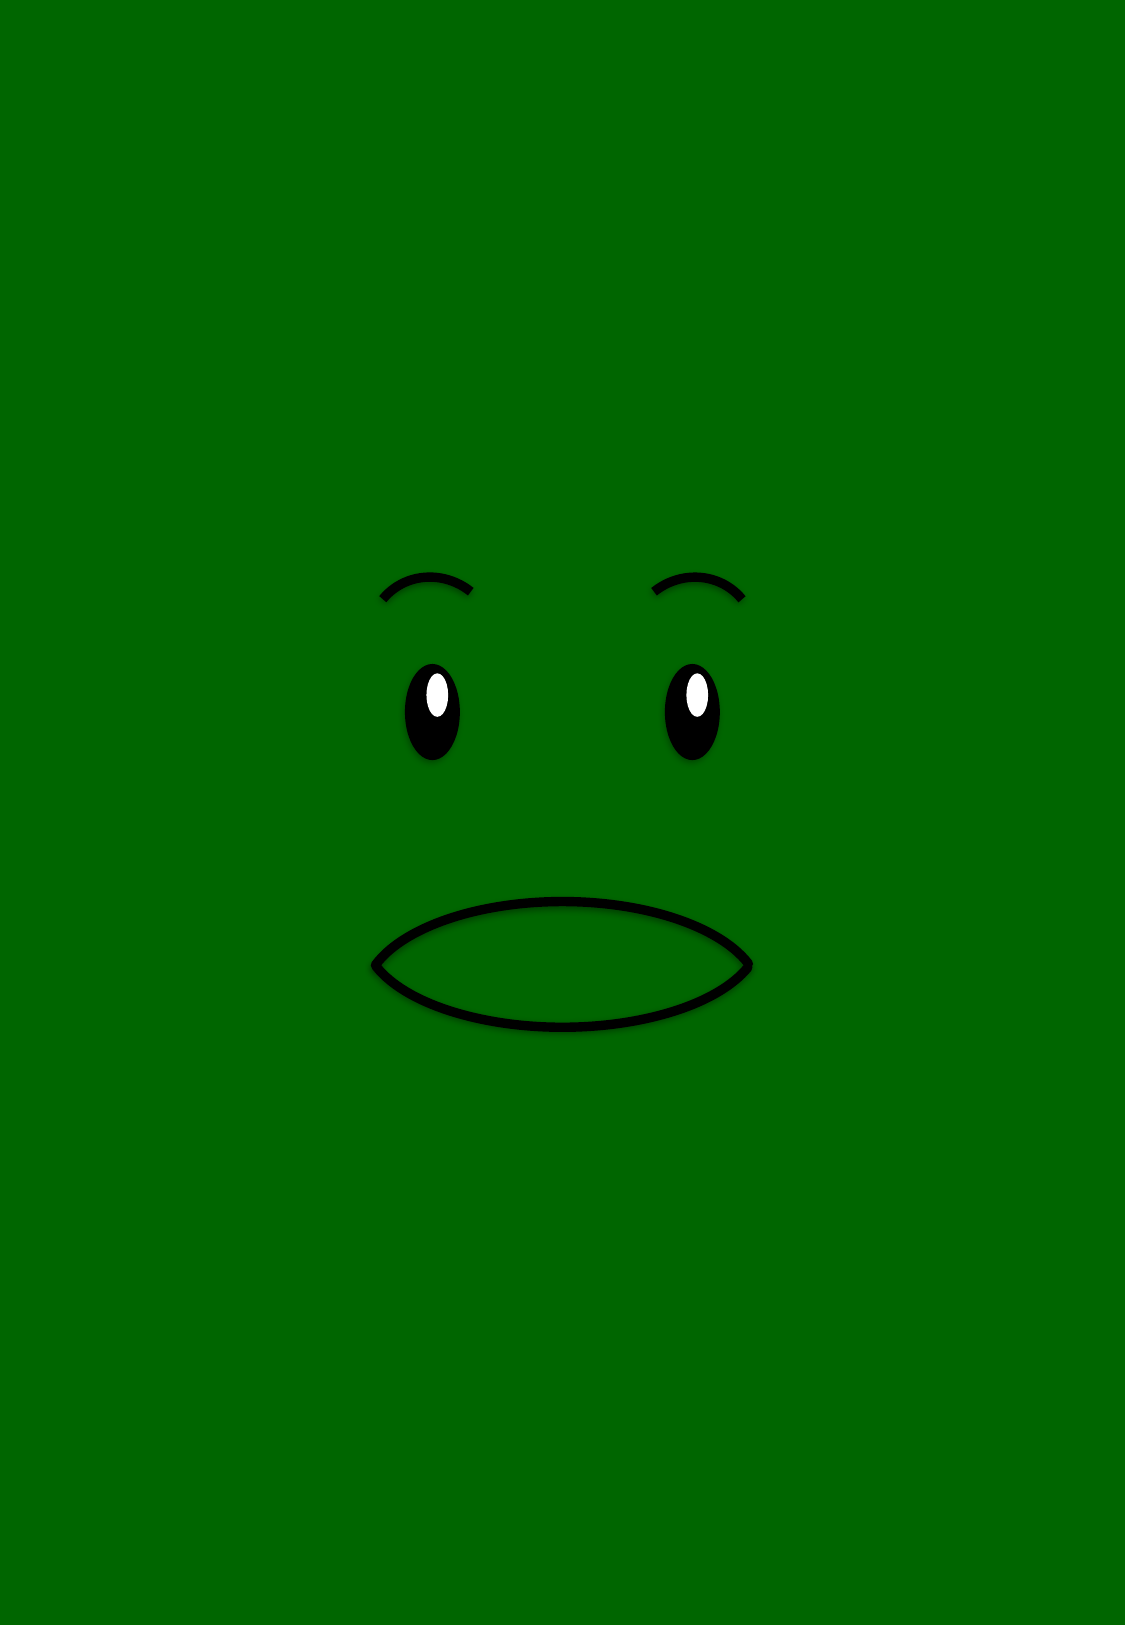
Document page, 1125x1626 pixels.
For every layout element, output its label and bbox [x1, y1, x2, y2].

text_box [404, 710, 721, 761]
text_box [363, 841, 762, 1093]
text_box [368, 577, 757, 701]
